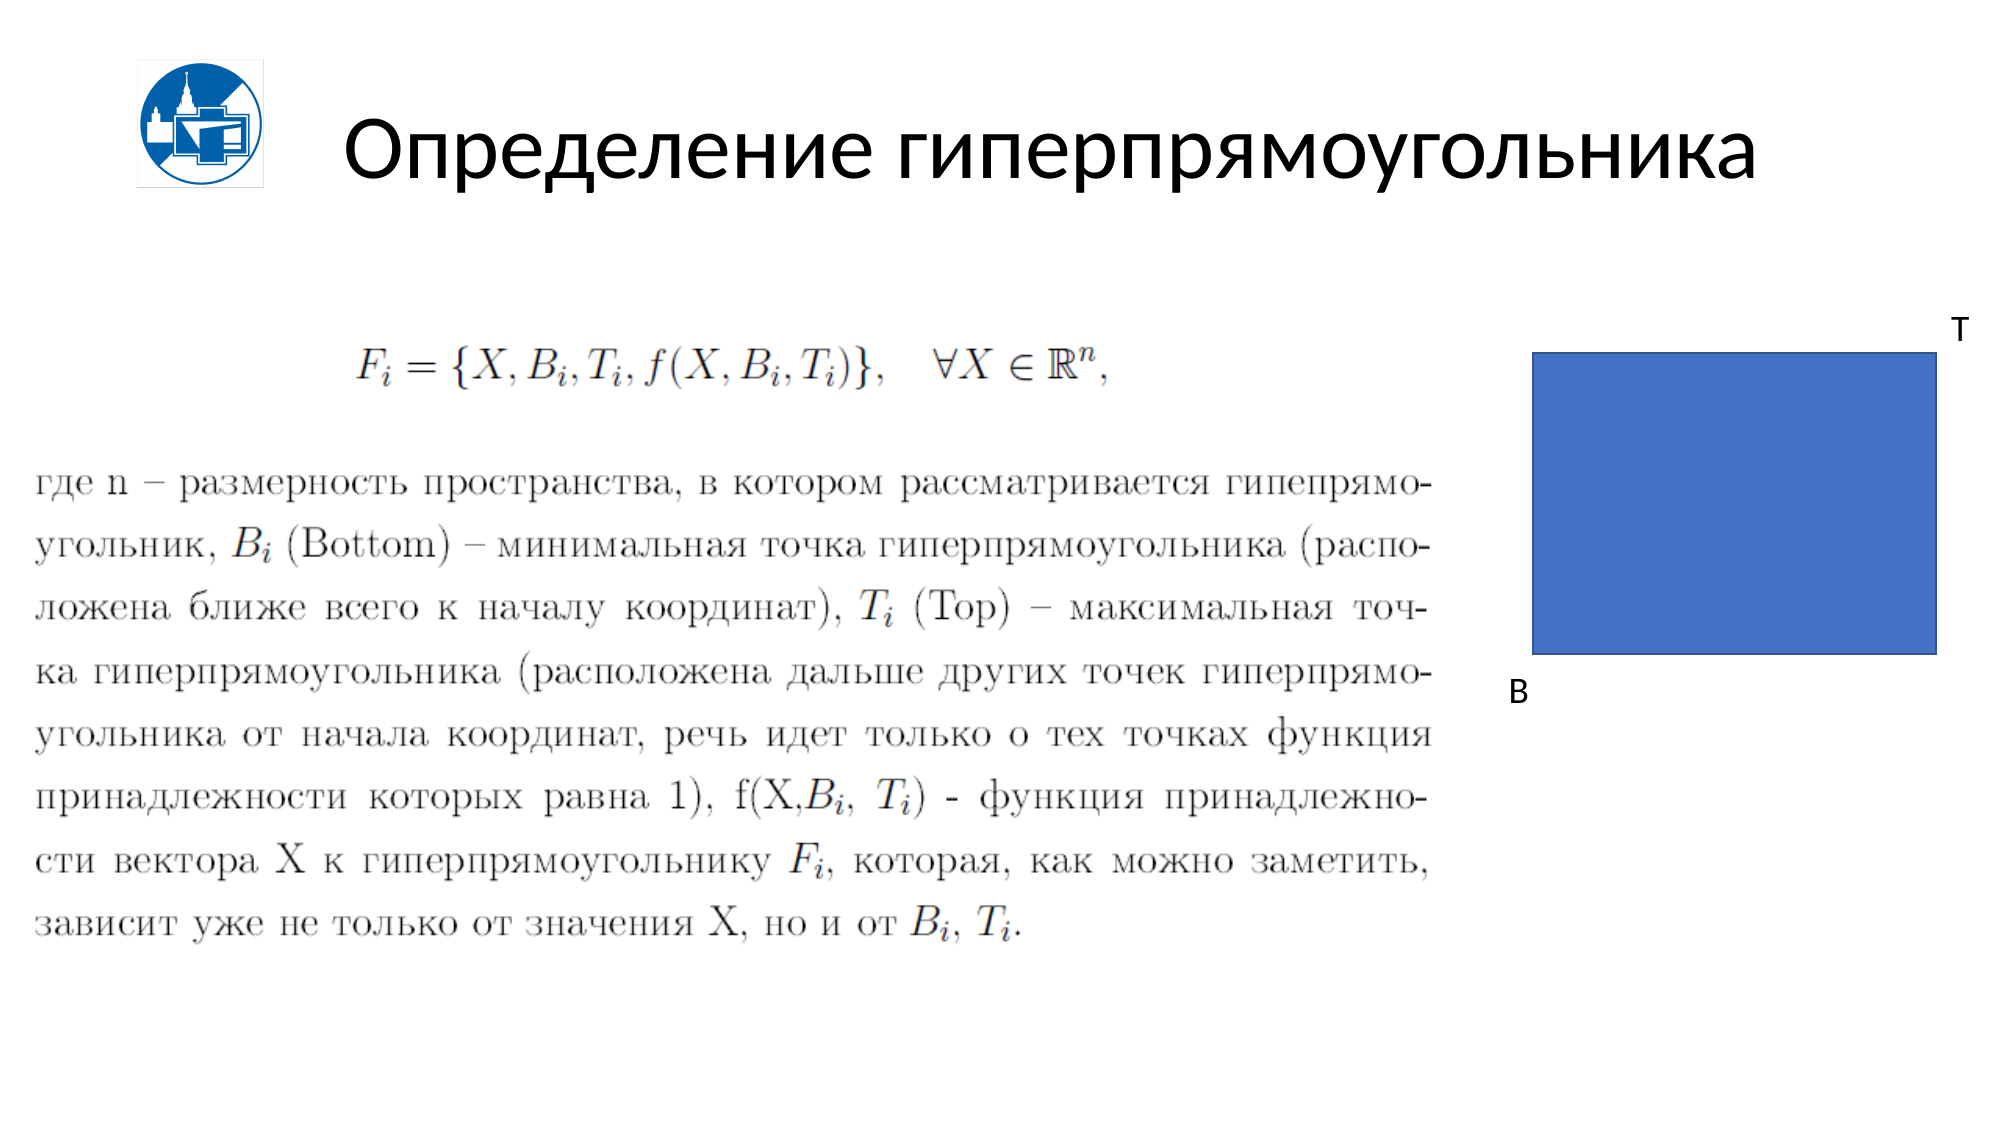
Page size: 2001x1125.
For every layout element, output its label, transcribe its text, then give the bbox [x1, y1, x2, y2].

text_box T [1936, 296, 1987, 357]
text_box B [1493, 659, 1558, 719]
text_box Определение гиперпрямоугольника [328, 79, 1834, 205]
title [137, 59, 1863, 278]
picture [137, 59, 264, 188]
text_box [1532, 352, 1937, 655]
picture [35, 277, 1444, 951]
